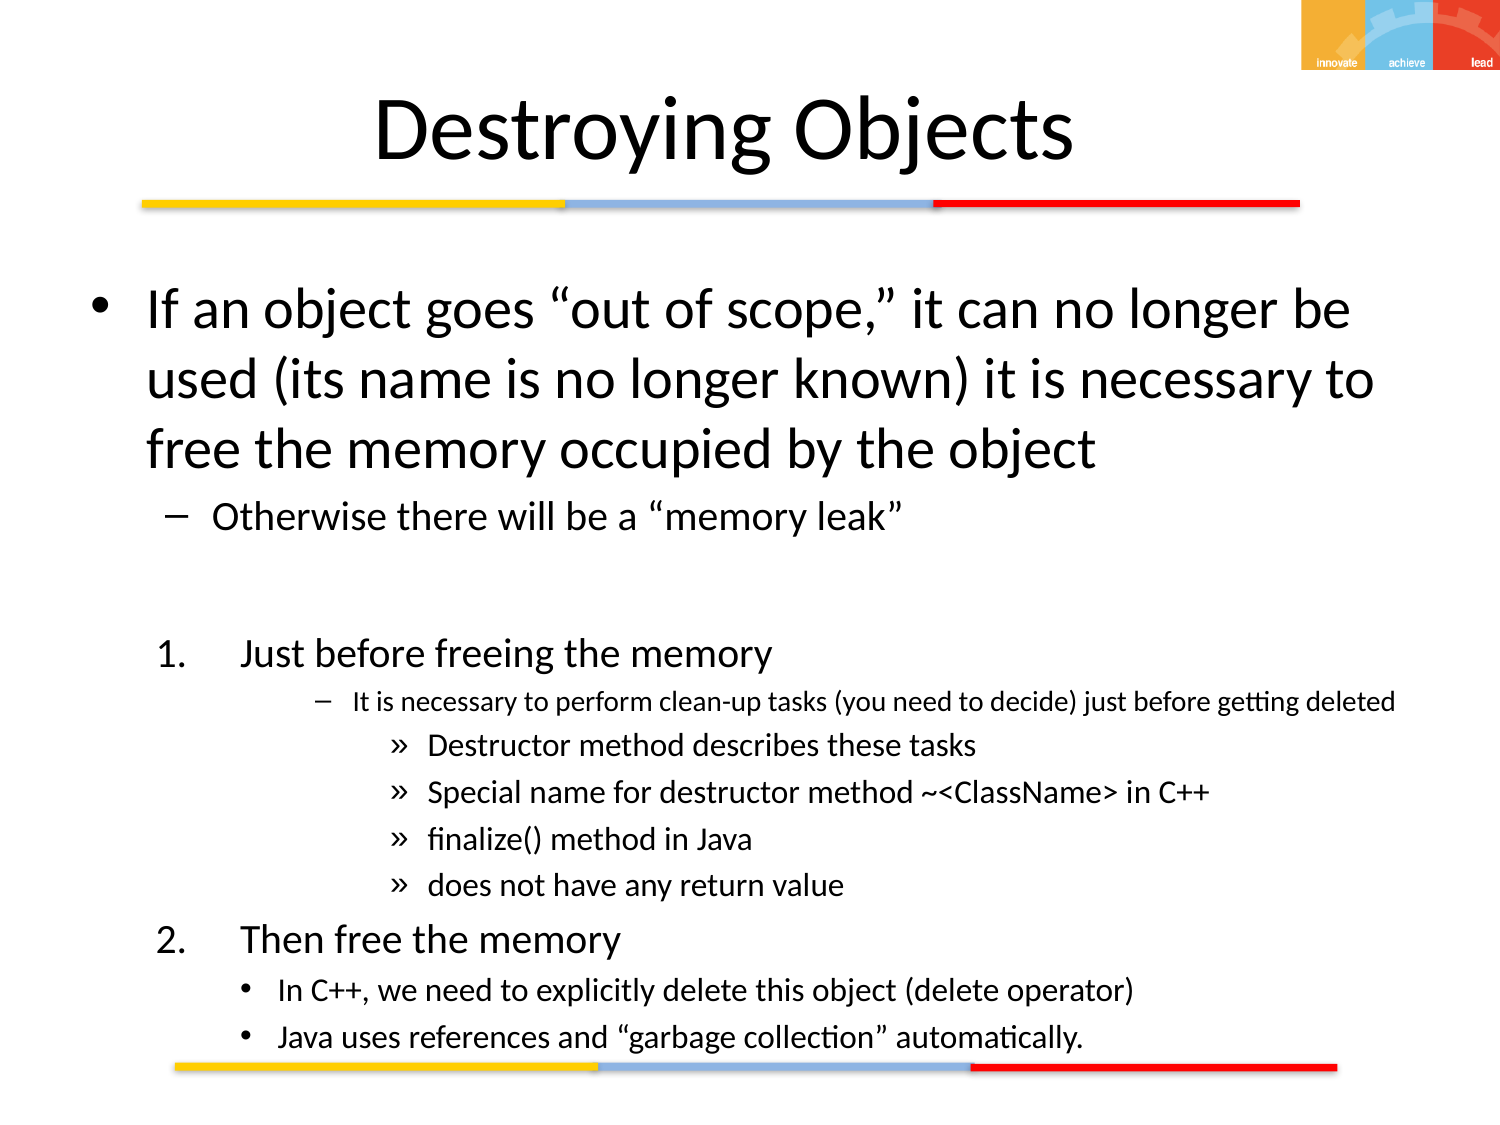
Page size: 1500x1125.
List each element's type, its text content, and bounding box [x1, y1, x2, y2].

list If an object goes “out of scope,” it can no longer be used (its name is no longer known) it is necessary to free the memory occupied by the object Otherwise there will be a “memory leak” Just before freeing the memory It is necessary to perform clean-up tasks (you need to decide) just before getting deleted Destructor method describes these tasks Special name for destructor method ~<ClassName> in C++ finalize() method in Java does not have any return value Then free the memory In C++, we need to explicitly delete this object (delete operator) Java uses references and “garbage collection” automatically. [74, 262, 1426, 1006]
title Destroying Objects [49, 45, 1401, 201]
picture [1301, 0, 1500, 70]
